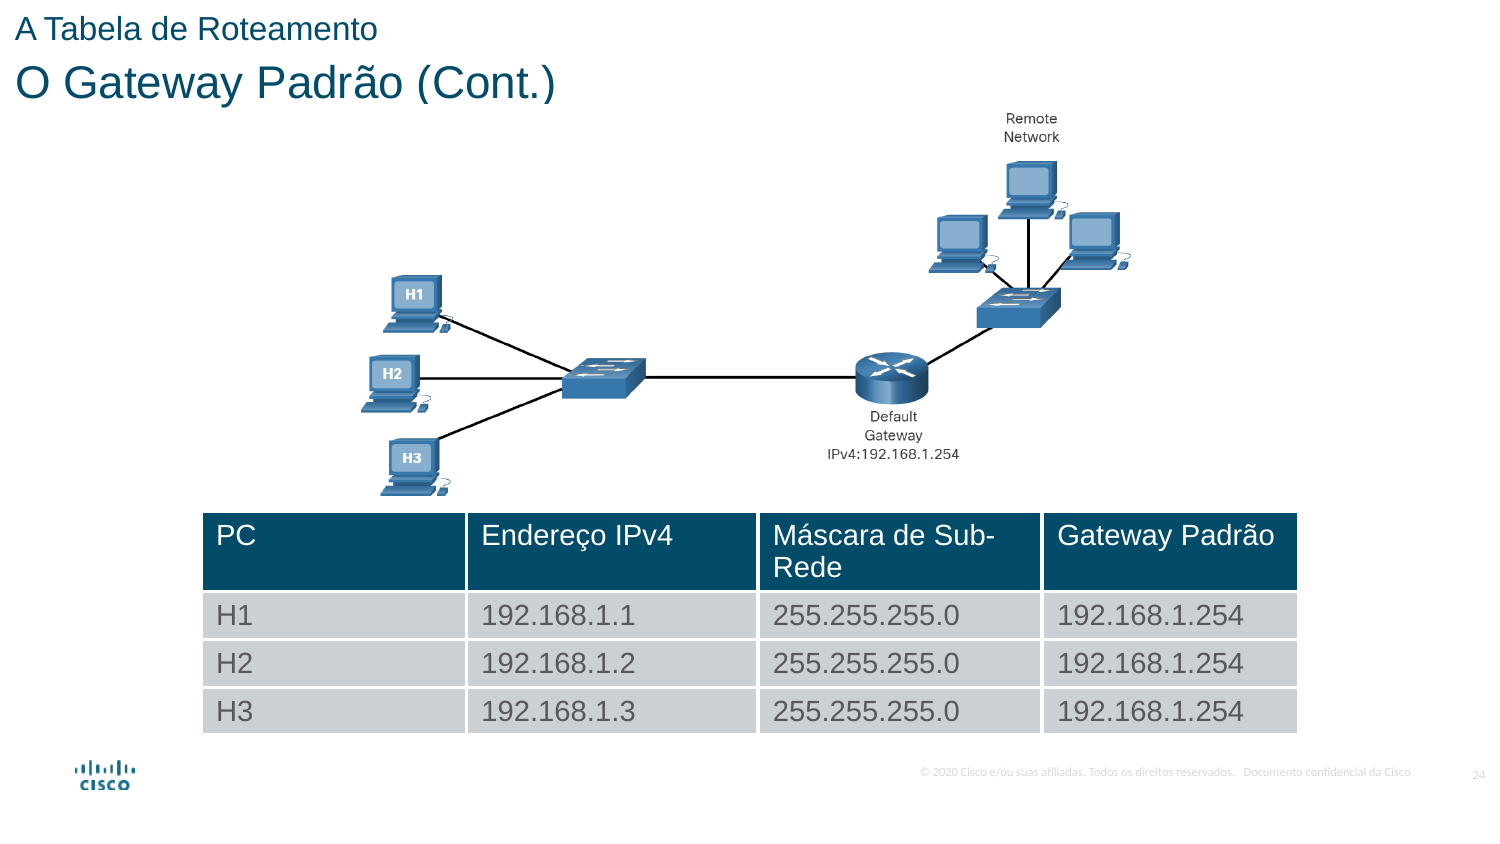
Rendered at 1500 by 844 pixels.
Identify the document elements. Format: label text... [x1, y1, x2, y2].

list A Tabela de Roteamento [0, 0, 1500, 45]
slide_number 24 [1425, 759, 1500, 797]
table_cell H3 [203, 689, 465, 733]
table_cell 192.168.1.3 [468, 689, 756, 733]
table_cell 255.255.255.0 [760, 593, 1040, 638]
table_cell 192.168.1.254 [1044, 689, 1297, 733]
table_cell 255.255.255.0 [760, 689, 1040, 733]
picture [75, 759, 135, 790]
table_cell H2 [203, 641, 465, 686]
table_cell 255.255.255.0 [760, 641, 1040, 686]
table_header PC [203, 513, 465, 590]
table_header Endereço IPv4 [468, 513, 756, 590]
list O Gateway Padrão (Cont.) [0, 45, 1500, 107]
table_header Máscara de Sub-Rede [760, 513, 1040, 590]
table_cell 192.168.1.254 [1044, 593, 1297, 638]
table_cell 192.168.1.254 [1044, 641, 1297, 686]
table_cell H1 [203, 593, 465, 638]
table_cell 192.168.1.1 [468, 593, 756, 638]
table_cell 192.168.1.2 [468, 641, 756, 686]
table_header Gateway Padrão [1044, 513, 1297, 590]
picture [358, 104, 1141, 506]
